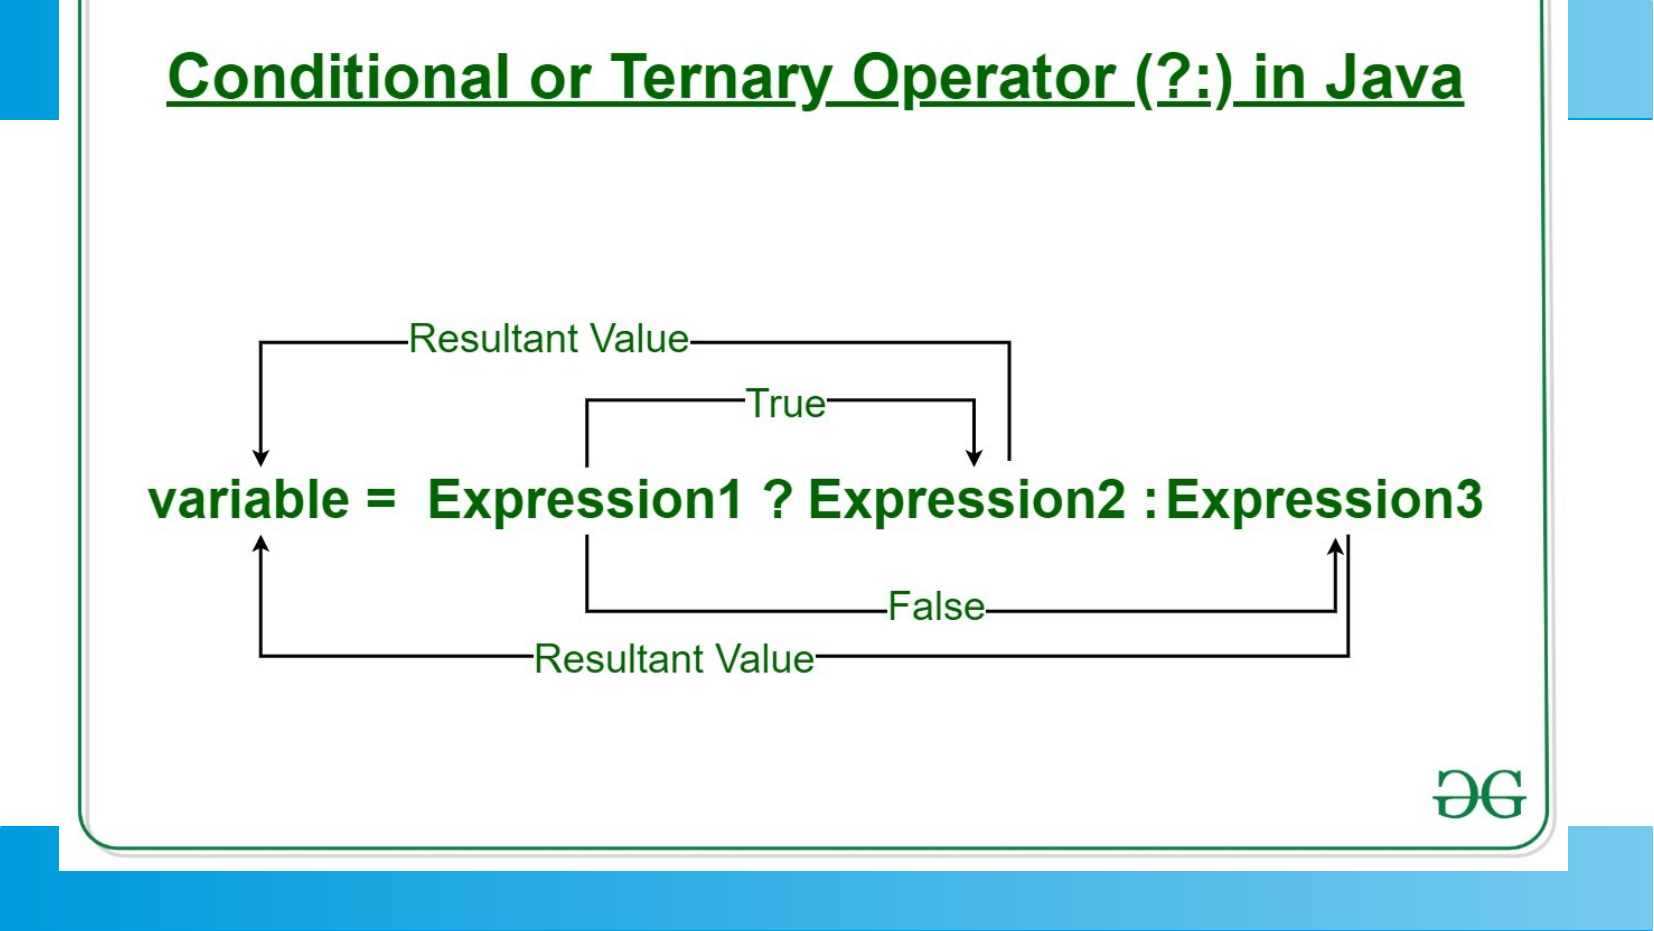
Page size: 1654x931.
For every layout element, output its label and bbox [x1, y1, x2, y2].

picture [58, 0, 1568, 871]
